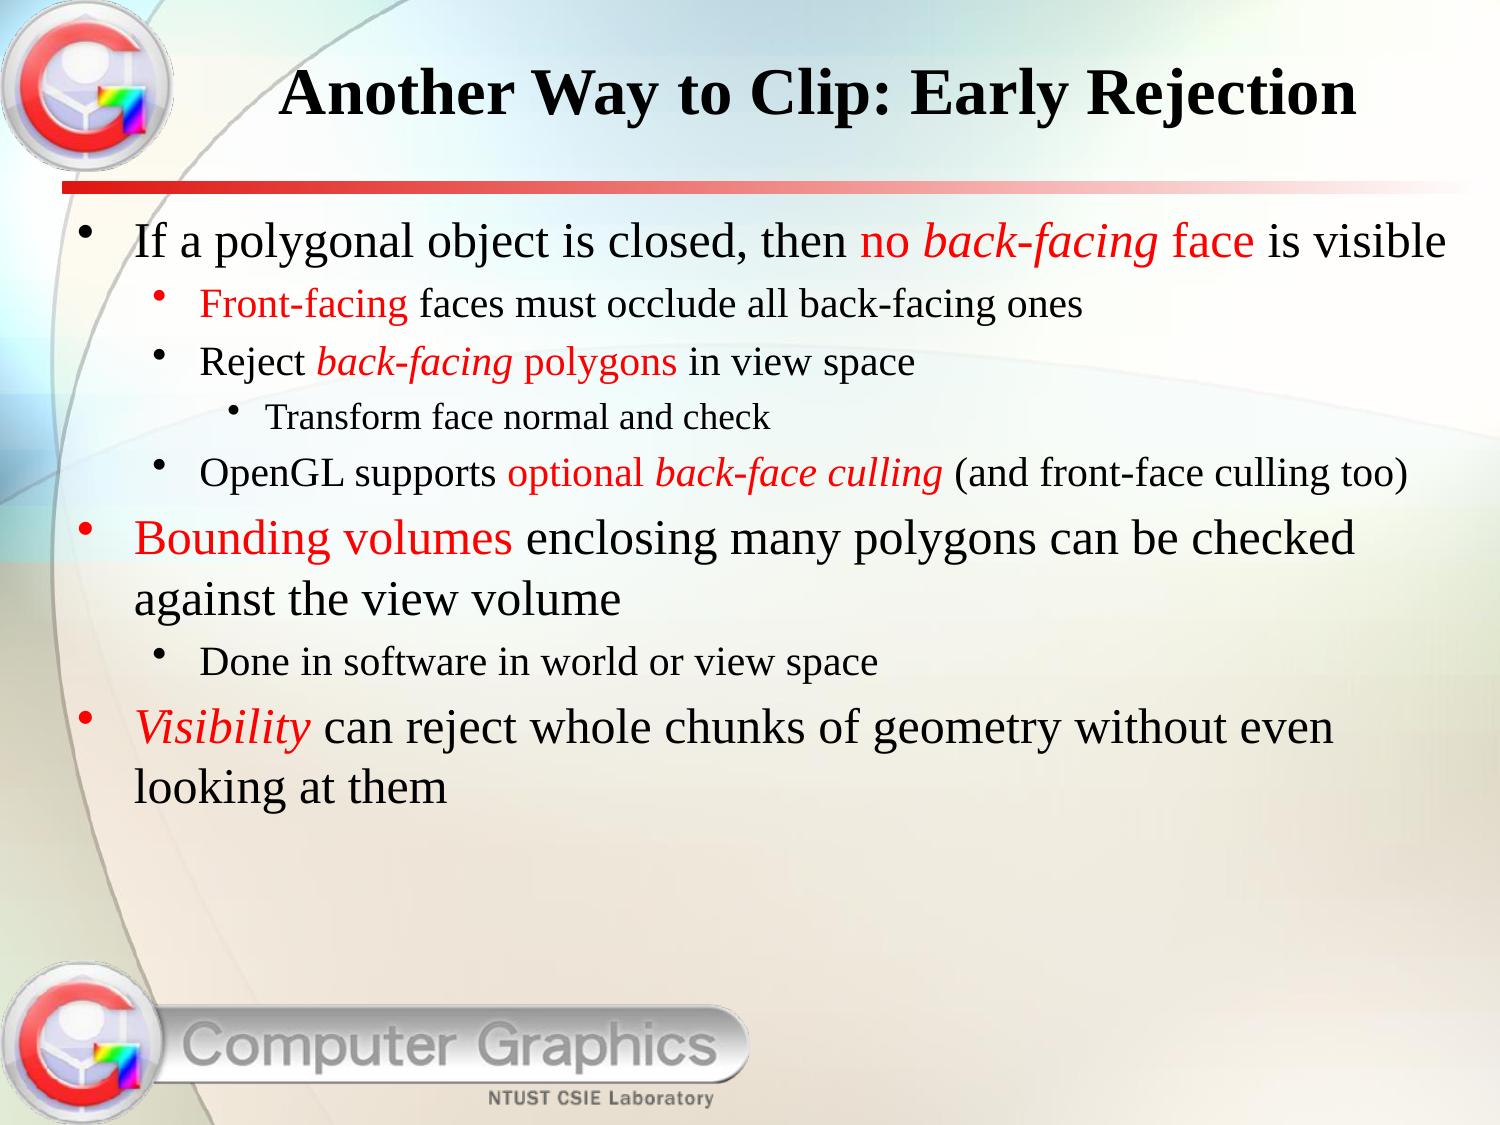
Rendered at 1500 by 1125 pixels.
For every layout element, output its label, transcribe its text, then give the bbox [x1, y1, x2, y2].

picture [0, 0, 1500, 1125]
title Another Way to Clip: Early Rejection [174, 24, 1463, 150]
list If a polygonal object is closed, then no back-facing face is visible Front-facing faces must occlude all back-facing ones Reject back-facing polygons in view space Transform face normal and check OpenGL supports optional back-face culling (and front-face culling too) Bounding volumes enclosing many polygons can be checked against the view volume Done in software in world or view space Visibility can reject whole chunks of geometry without even looking at them [62, 200, 1463, 1000]
